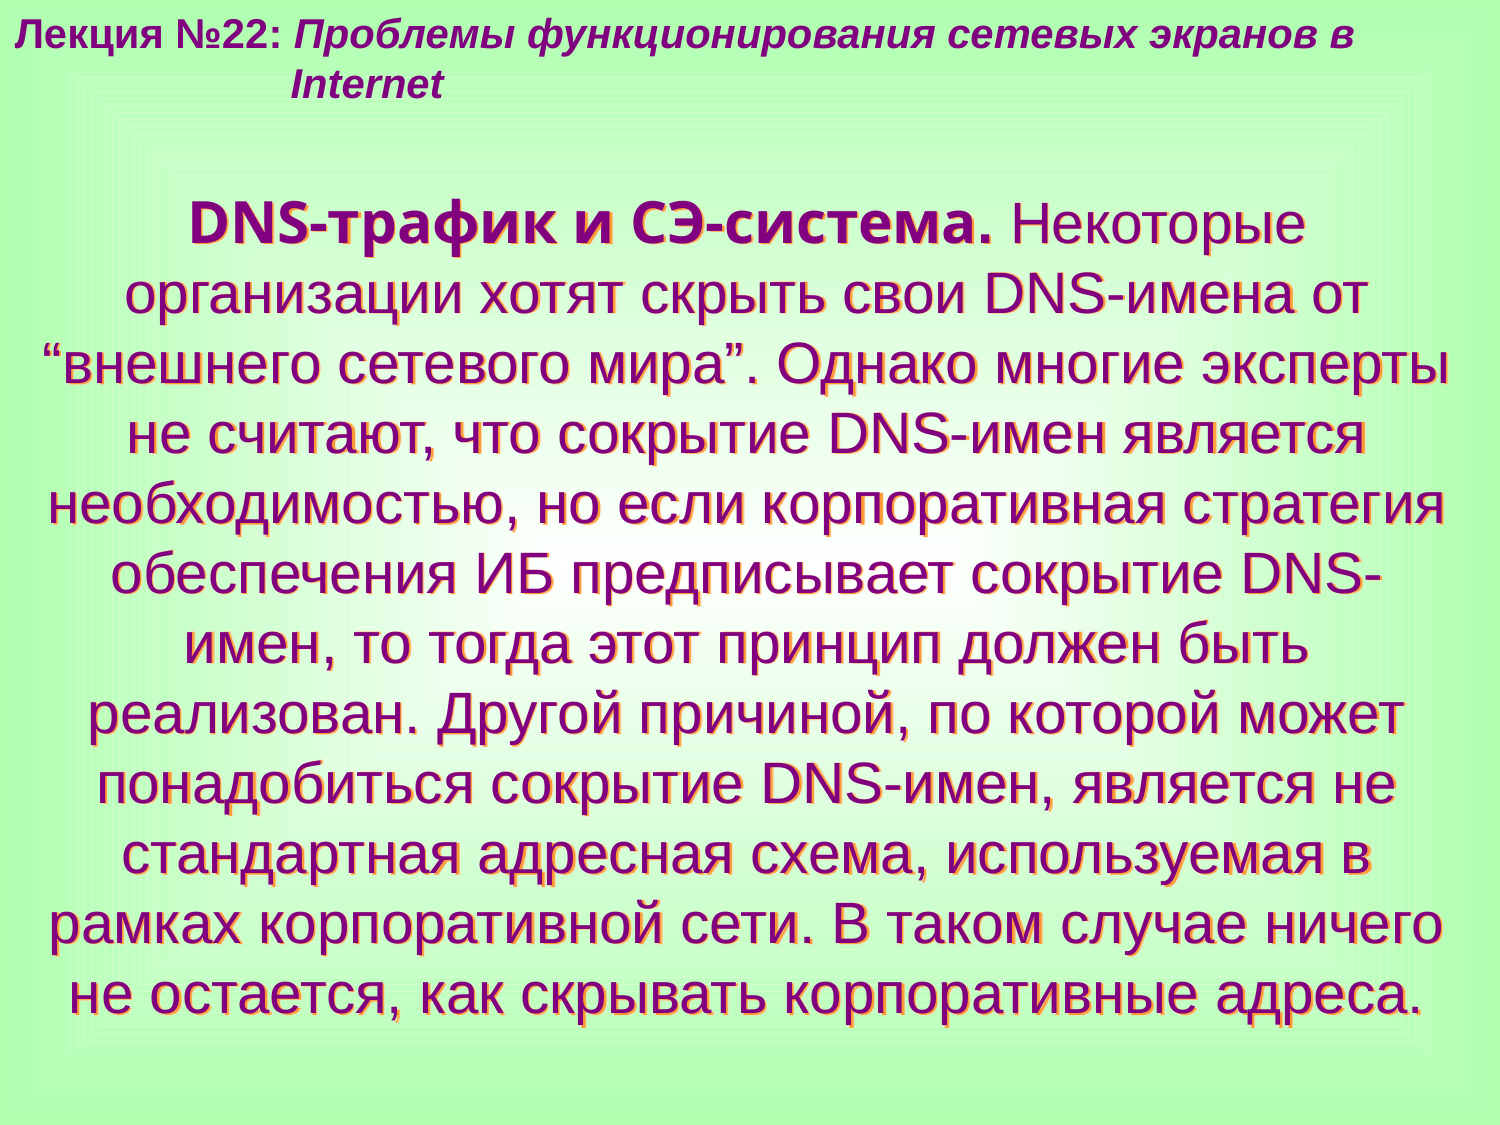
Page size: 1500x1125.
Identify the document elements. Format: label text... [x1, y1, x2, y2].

text_box DNS-трафик и СЭ-система. Некоторые организации хотят скрыть свои DNS-имена от “внешнего сетевого мира”. Однако многие эксперты не считают, что сокрытие DNS-имен является необходимостью, но если корпоративная стратегия обеспечения ИБ предписывает сокрытие DNS-имен, то тогда этот принцип должен быть реализован. Другой причиной, по которой может понадобиться сокрытие DNS-имен, является не стандартная адресная схема, используемая в рамках корпоративной сети. В таком случае ничего не остается, как скрывать корпоративные адреса. [41, 184, 1453, 1025]
text_box Лекция №22: Проблемы функционирования сетевых экранов в Internet [0, 0, 1500, 115]
